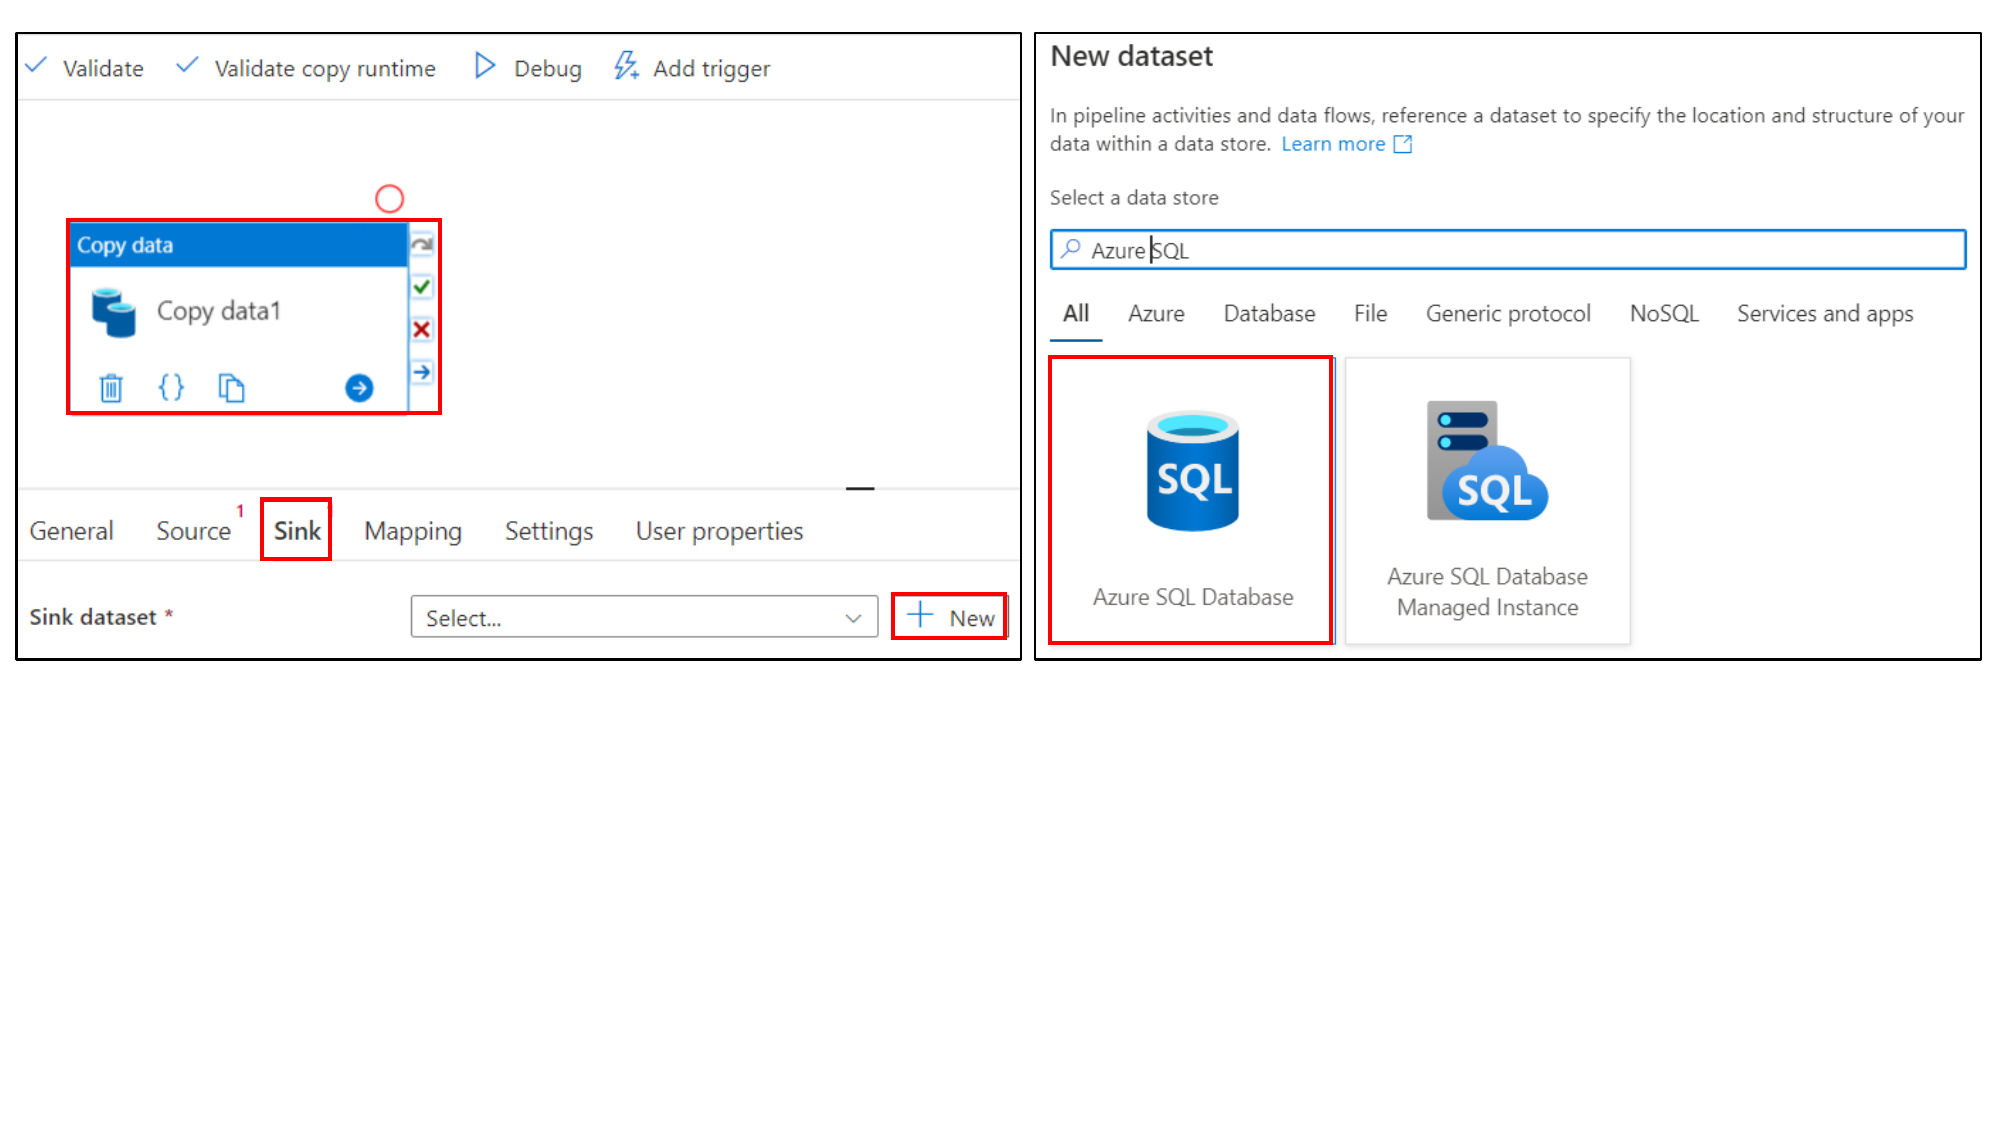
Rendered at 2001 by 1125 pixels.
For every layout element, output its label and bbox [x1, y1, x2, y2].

picture [17, 34, 1020, 659]
picture [1036, 34, 1980, 659]
